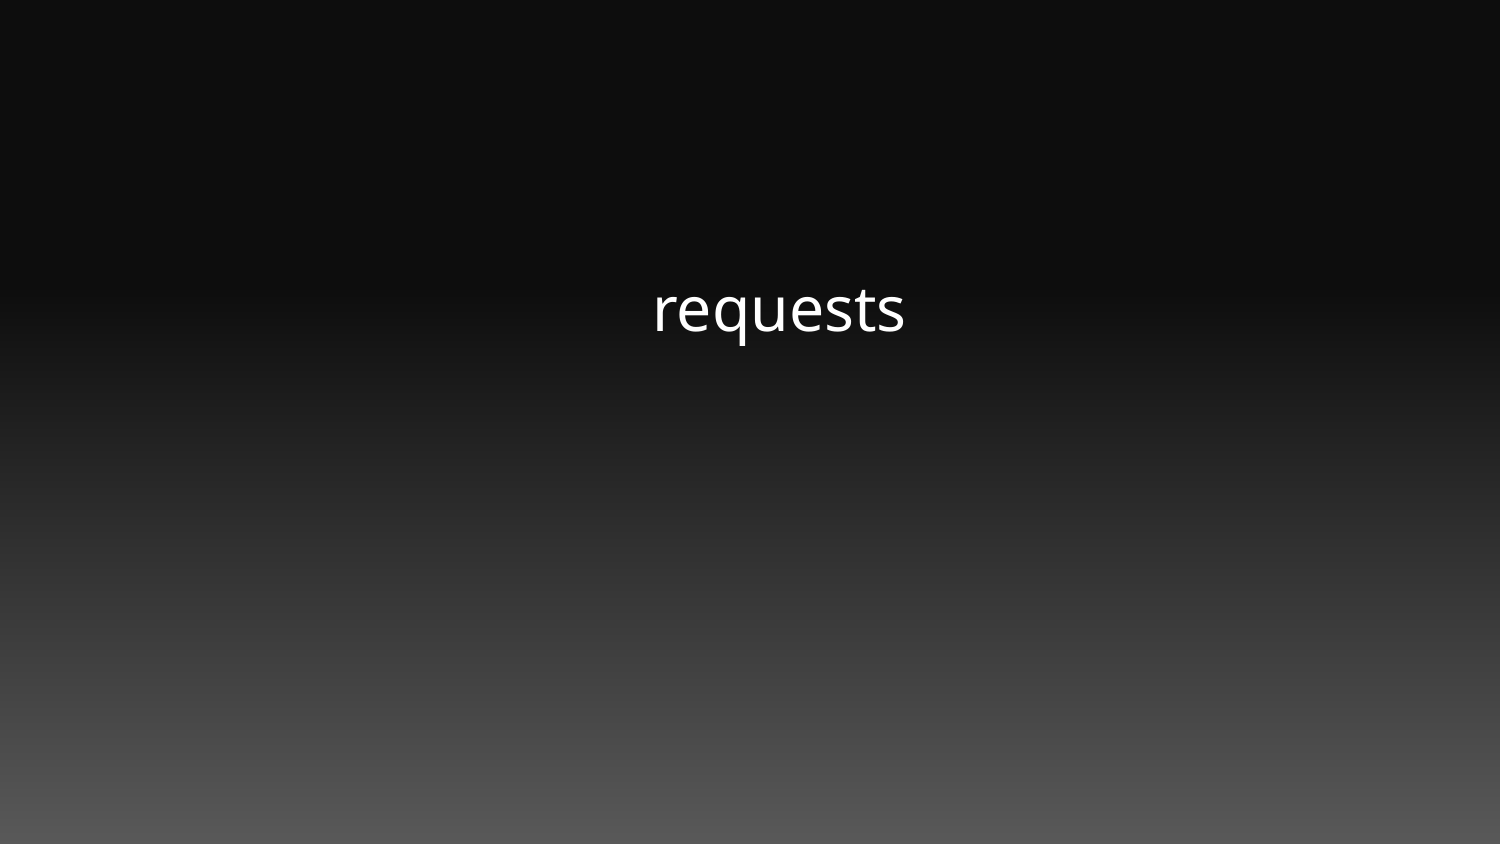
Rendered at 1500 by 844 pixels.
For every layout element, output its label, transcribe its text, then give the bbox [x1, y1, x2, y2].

text_box requests [637, 242, 1358, 648]
